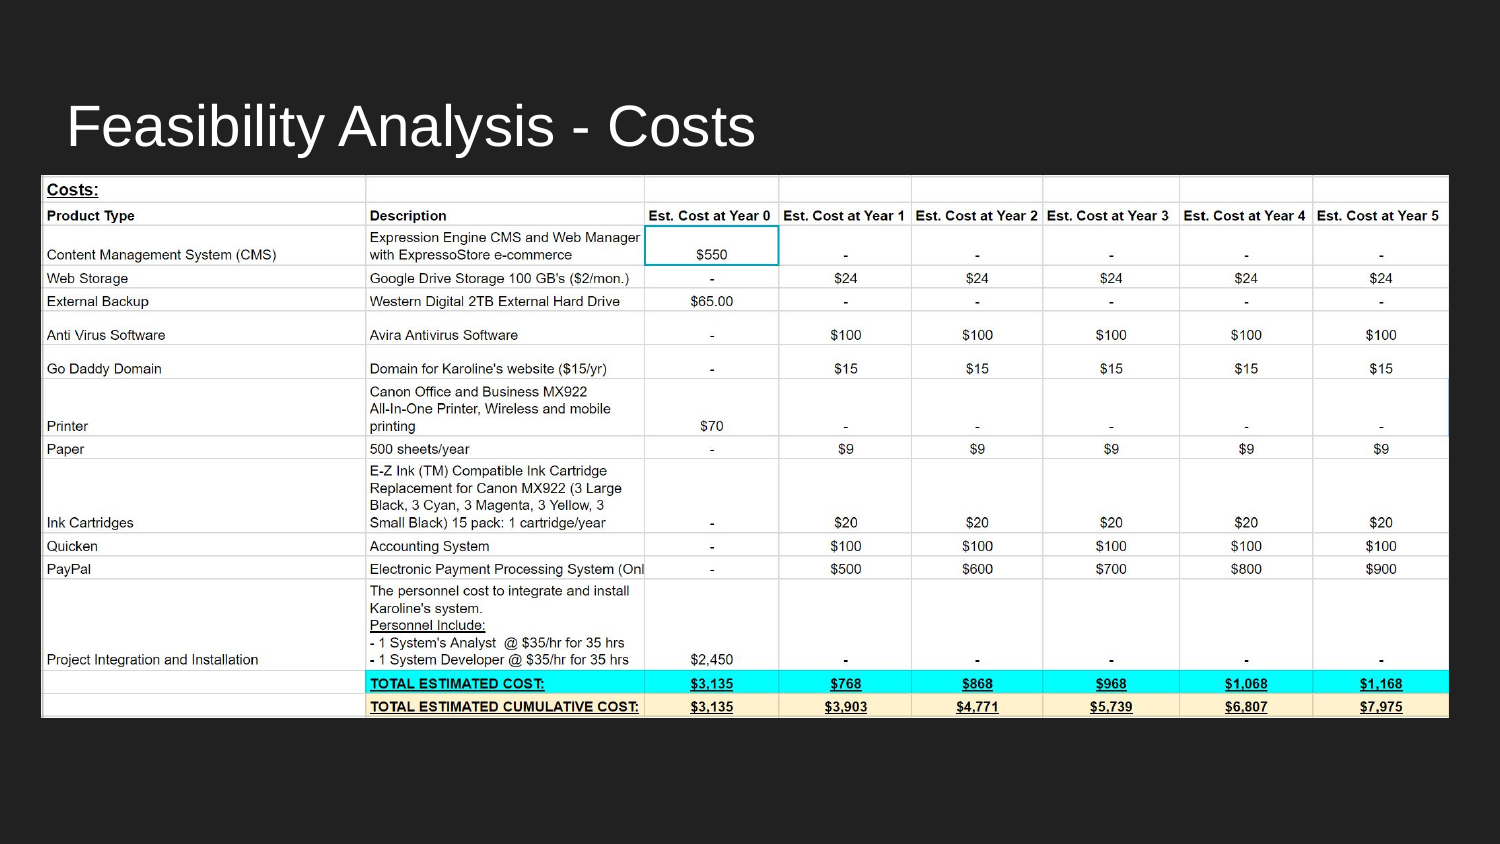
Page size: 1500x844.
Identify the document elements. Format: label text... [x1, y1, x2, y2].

picture [41, 175, 1450, 718]
title Feasibility Analysis - Costs [51, 72, 1449, 167]
